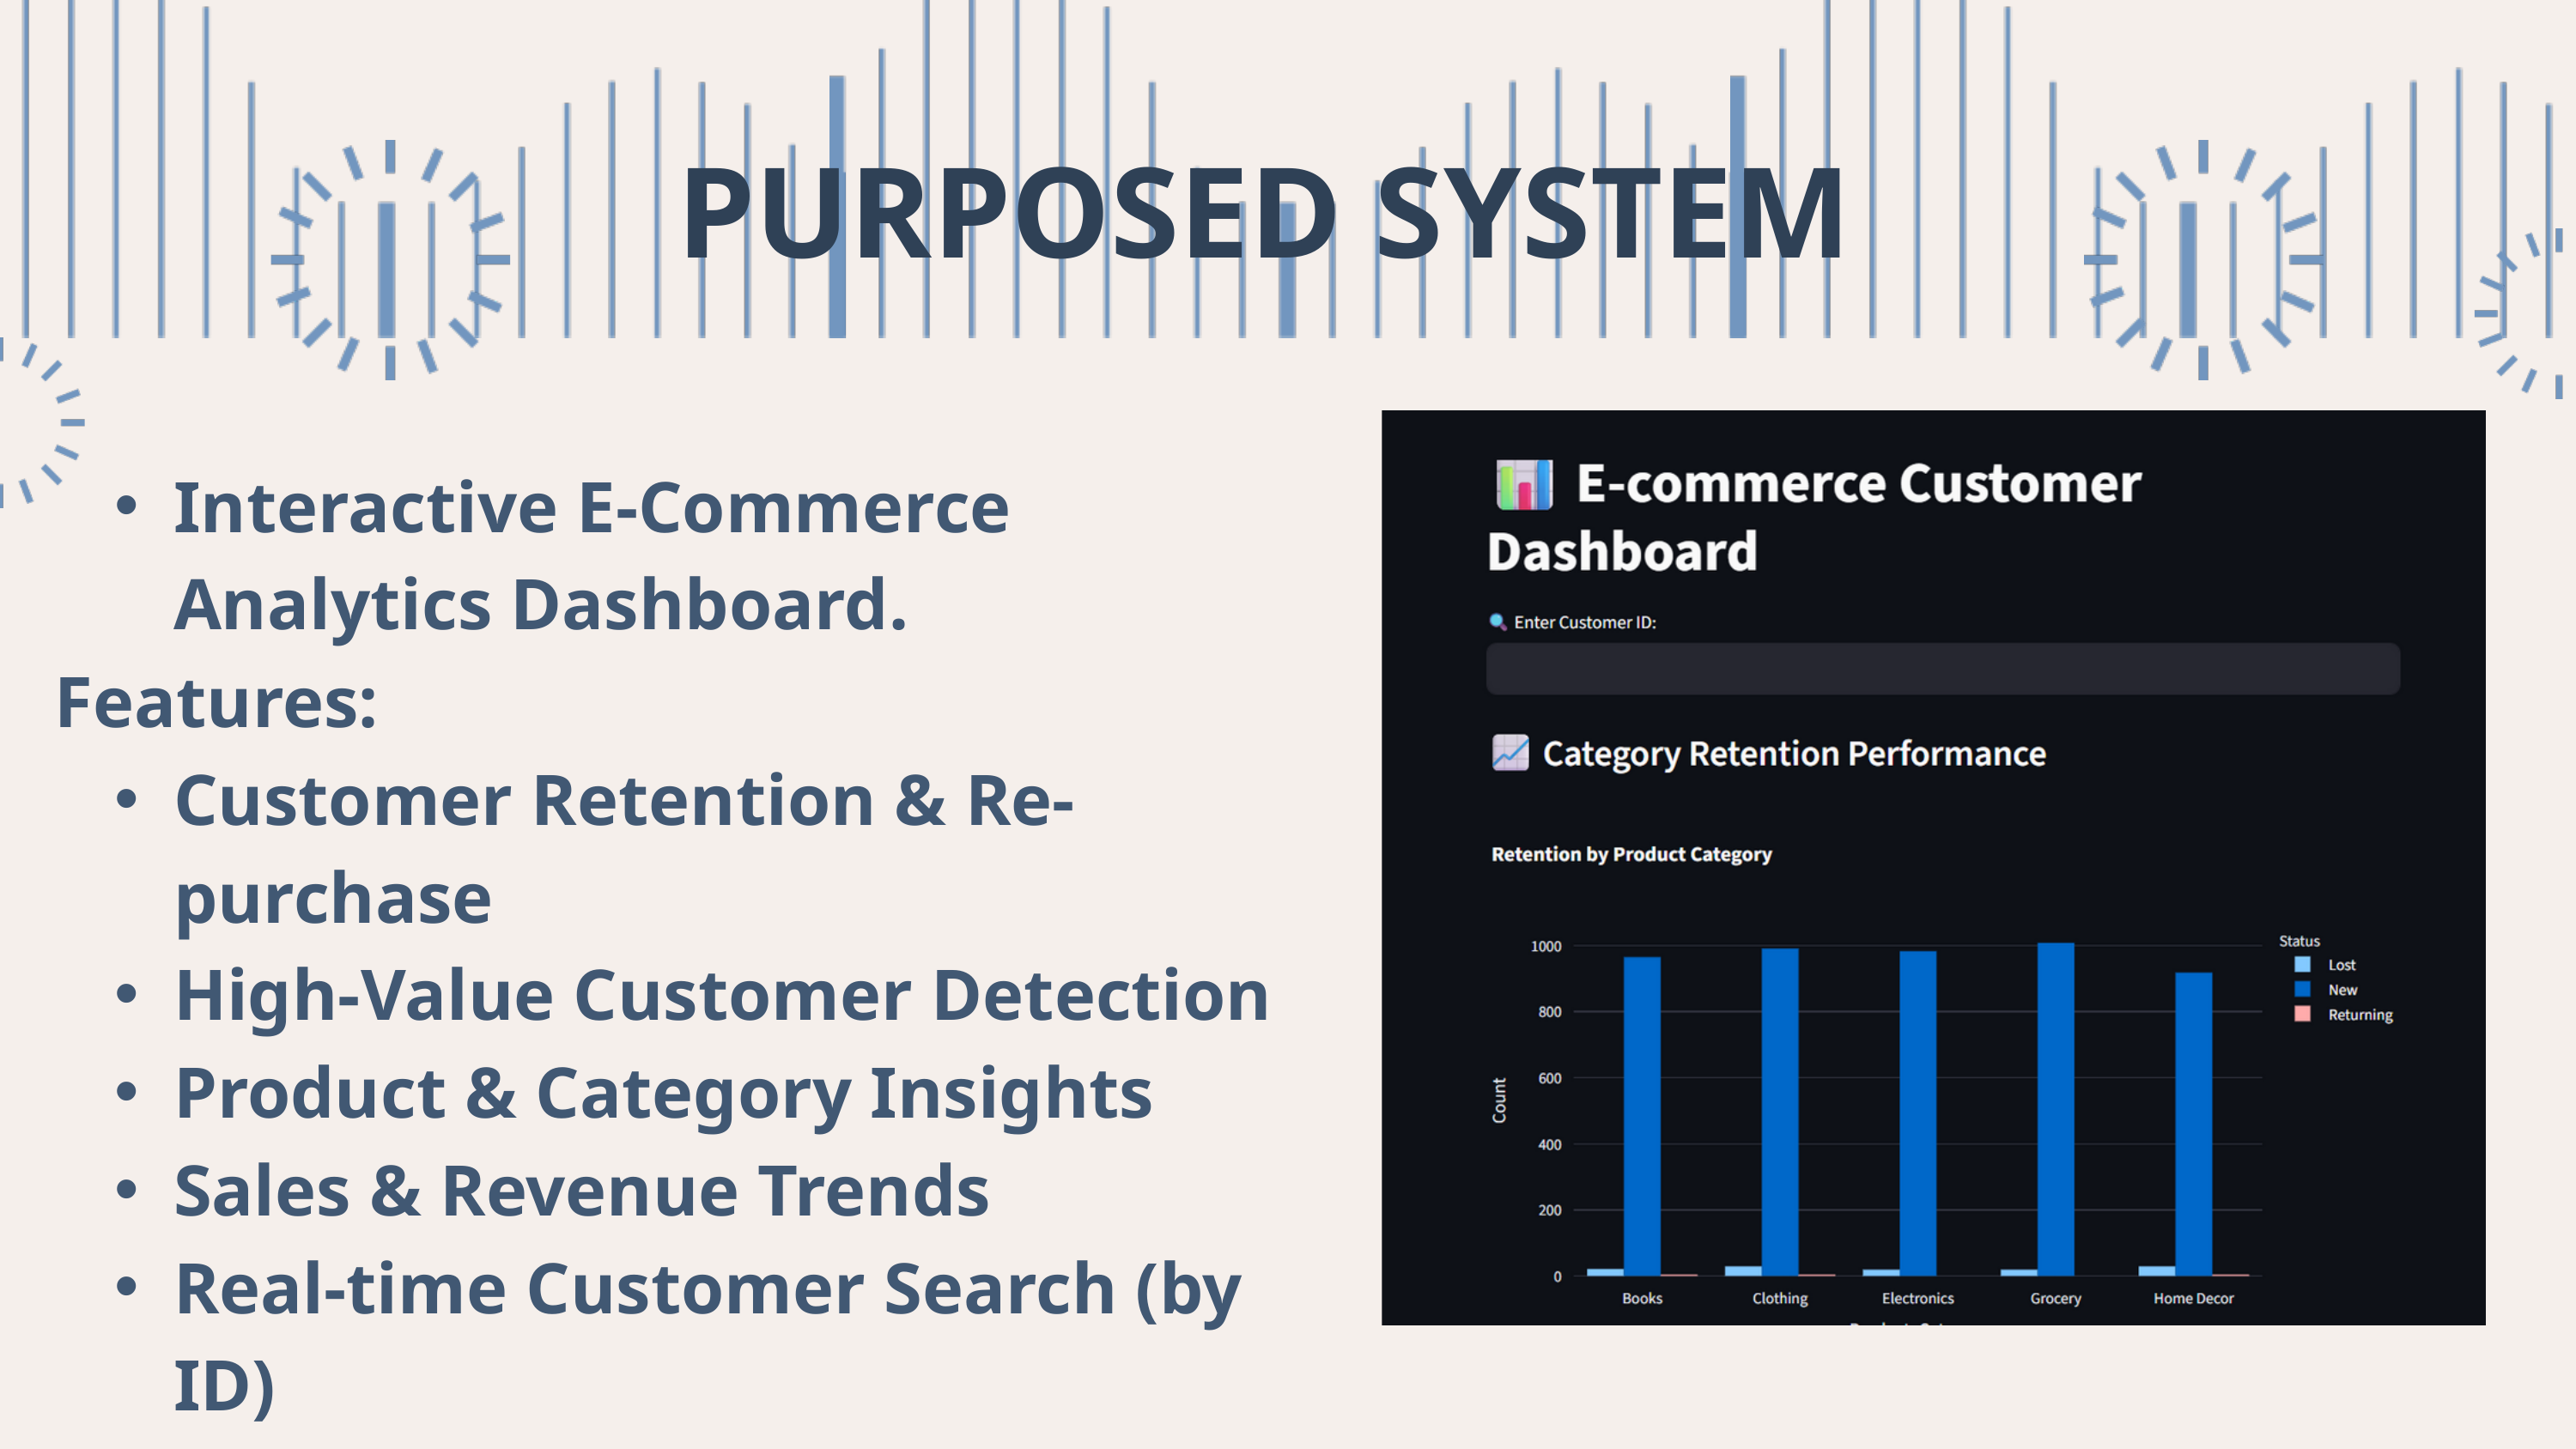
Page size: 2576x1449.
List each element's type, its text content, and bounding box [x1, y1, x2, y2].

text_box [2084, 140, 2324, 380]
text_box PURPOSED SYSTEM [595, 107, 1933, 283]
text_box [1730, 0, 2576, 338]
text_box [1382, 410, 2486, 1326]
text_box [0, 0, 829, 338]
text_box [829, 283, 1730, 338]
text_box Interactive E-Commerce Analytics Dashboard. Features: Customer Retention & Re-purchase High-Value Customer Detection Product & Category Insights Sales & Revenue Trends Real-time Customer Search (by ID) [54, 448, 1342, 1449]
text_box [270, 140, 511, 380]
text_box [829, 0, 1730, 107]
text_box [0, 337, 85, 508]
text_box [2474, 228, 2576, 399]
